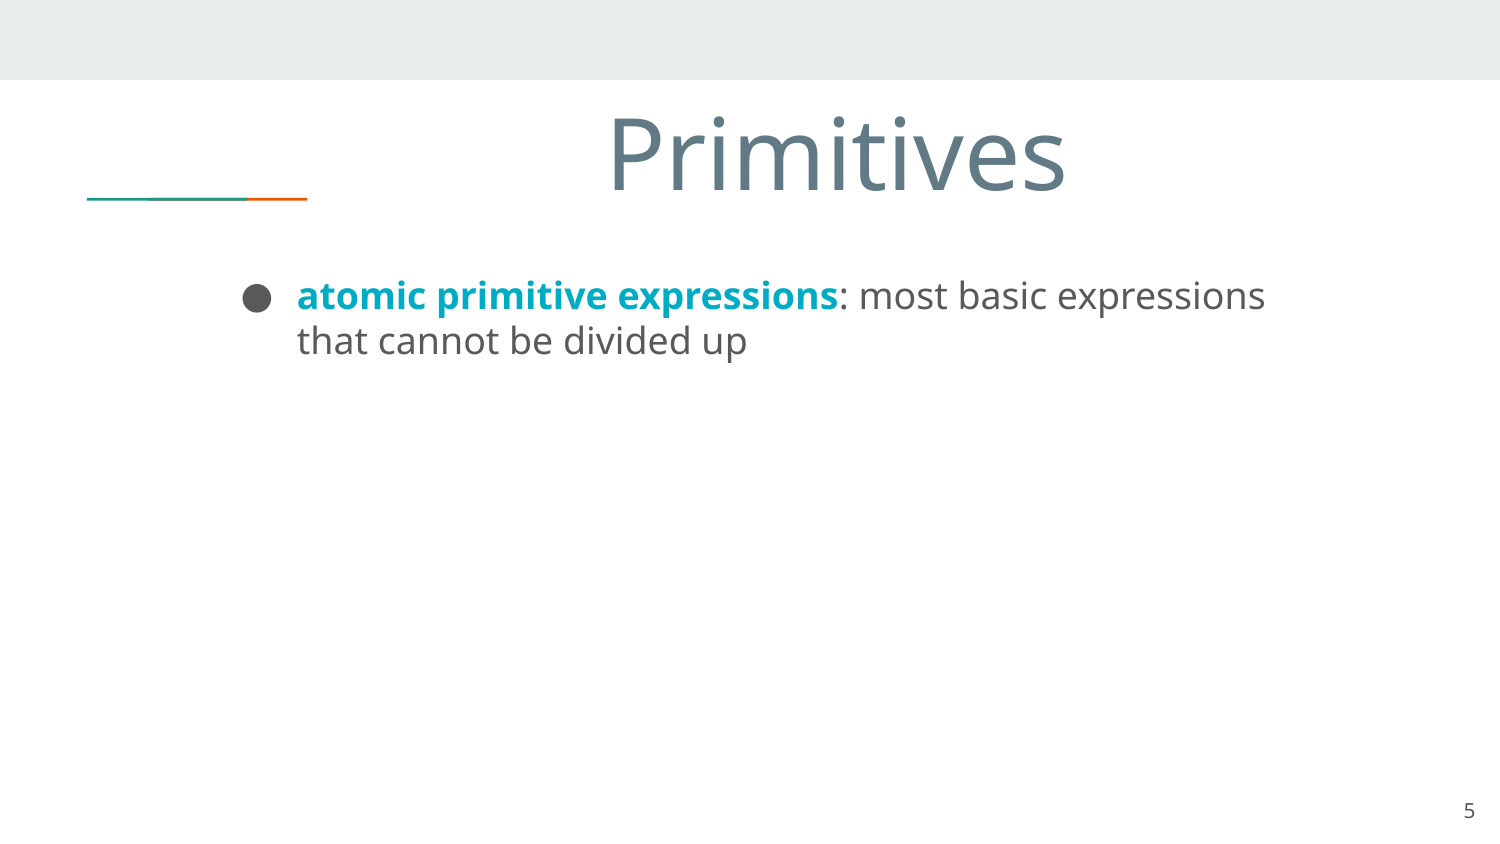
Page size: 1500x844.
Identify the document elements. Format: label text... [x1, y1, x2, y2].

title Primitives [590, 75, 1456, 181]
slide_number 5 [1400, 779, 1491, 844]
list atomic primitive expressions: most basic expressions that cannot be divided up [206, 256, 1315, 714]
